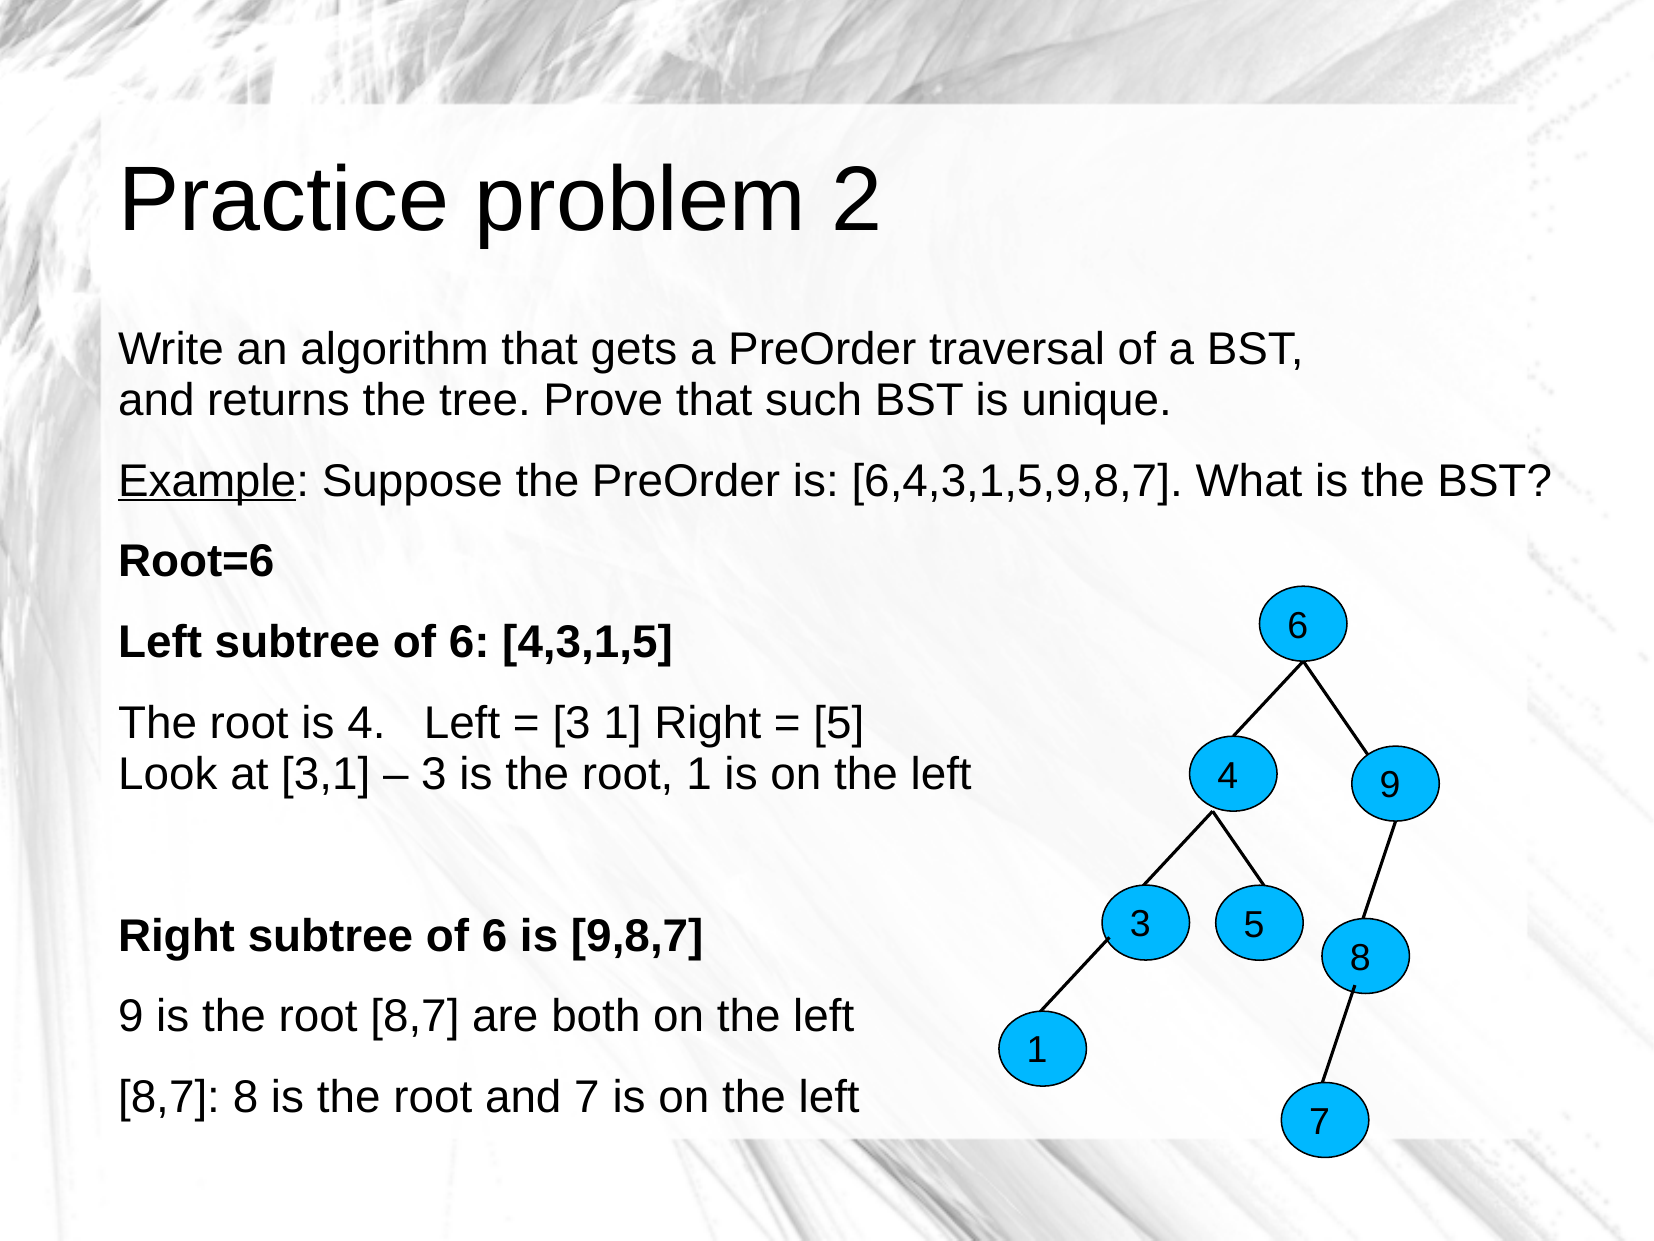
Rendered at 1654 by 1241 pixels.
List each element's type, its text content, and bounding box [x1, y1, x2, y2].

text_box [1039, 937, 1110, 1013]
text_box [1142, 811, 1212, 887]
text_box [1212, 811, 1279, 907]
text_box 1 [998, 1011, 1087, 1087]
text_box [1321, 985, 1355, 1084]
text_box 6 [1259, 586, 1347, 661]
text_box 4 [1189, 736, 1278, 811]
text_box 9 [1351, 746, 1440, 821]
text_box 3 [1102, 885, 1190, 961]
picture [0, 0, 1654, 1241]
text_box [1303, 661, 1370, 757]
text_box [1362, 821, 1396, 920]
list Write an algorithm that gets a PreOrder traversal of a BST, and returns the tree. Prove that such BST is unique. Example: Suppose the PreOrder is: [6,4,3,1,5,9,8,7]. What is the BST? Root=6 Left subtree of 6: [4,3,1,5] The root is 4. Left = [3 1] Right = [5] Look at [3,1] – 3 is the root, 1 is on the left Right subtree of 6 is [9,8,7] 9 is the root [8,7] are both on the left [8,7]: 8 is the root and 7 is on the left [118, 319, 1571, 1109]
text_box 5 [1215, 889, 1304, 961]
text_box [1233, 661, 1303, 737]
text_box 7 [1281, 1082, 1369, 1158]
title Practice problem 2 [118, 93, 1506, 299]
text_box 8 [1321, 918, 1410, 994]
